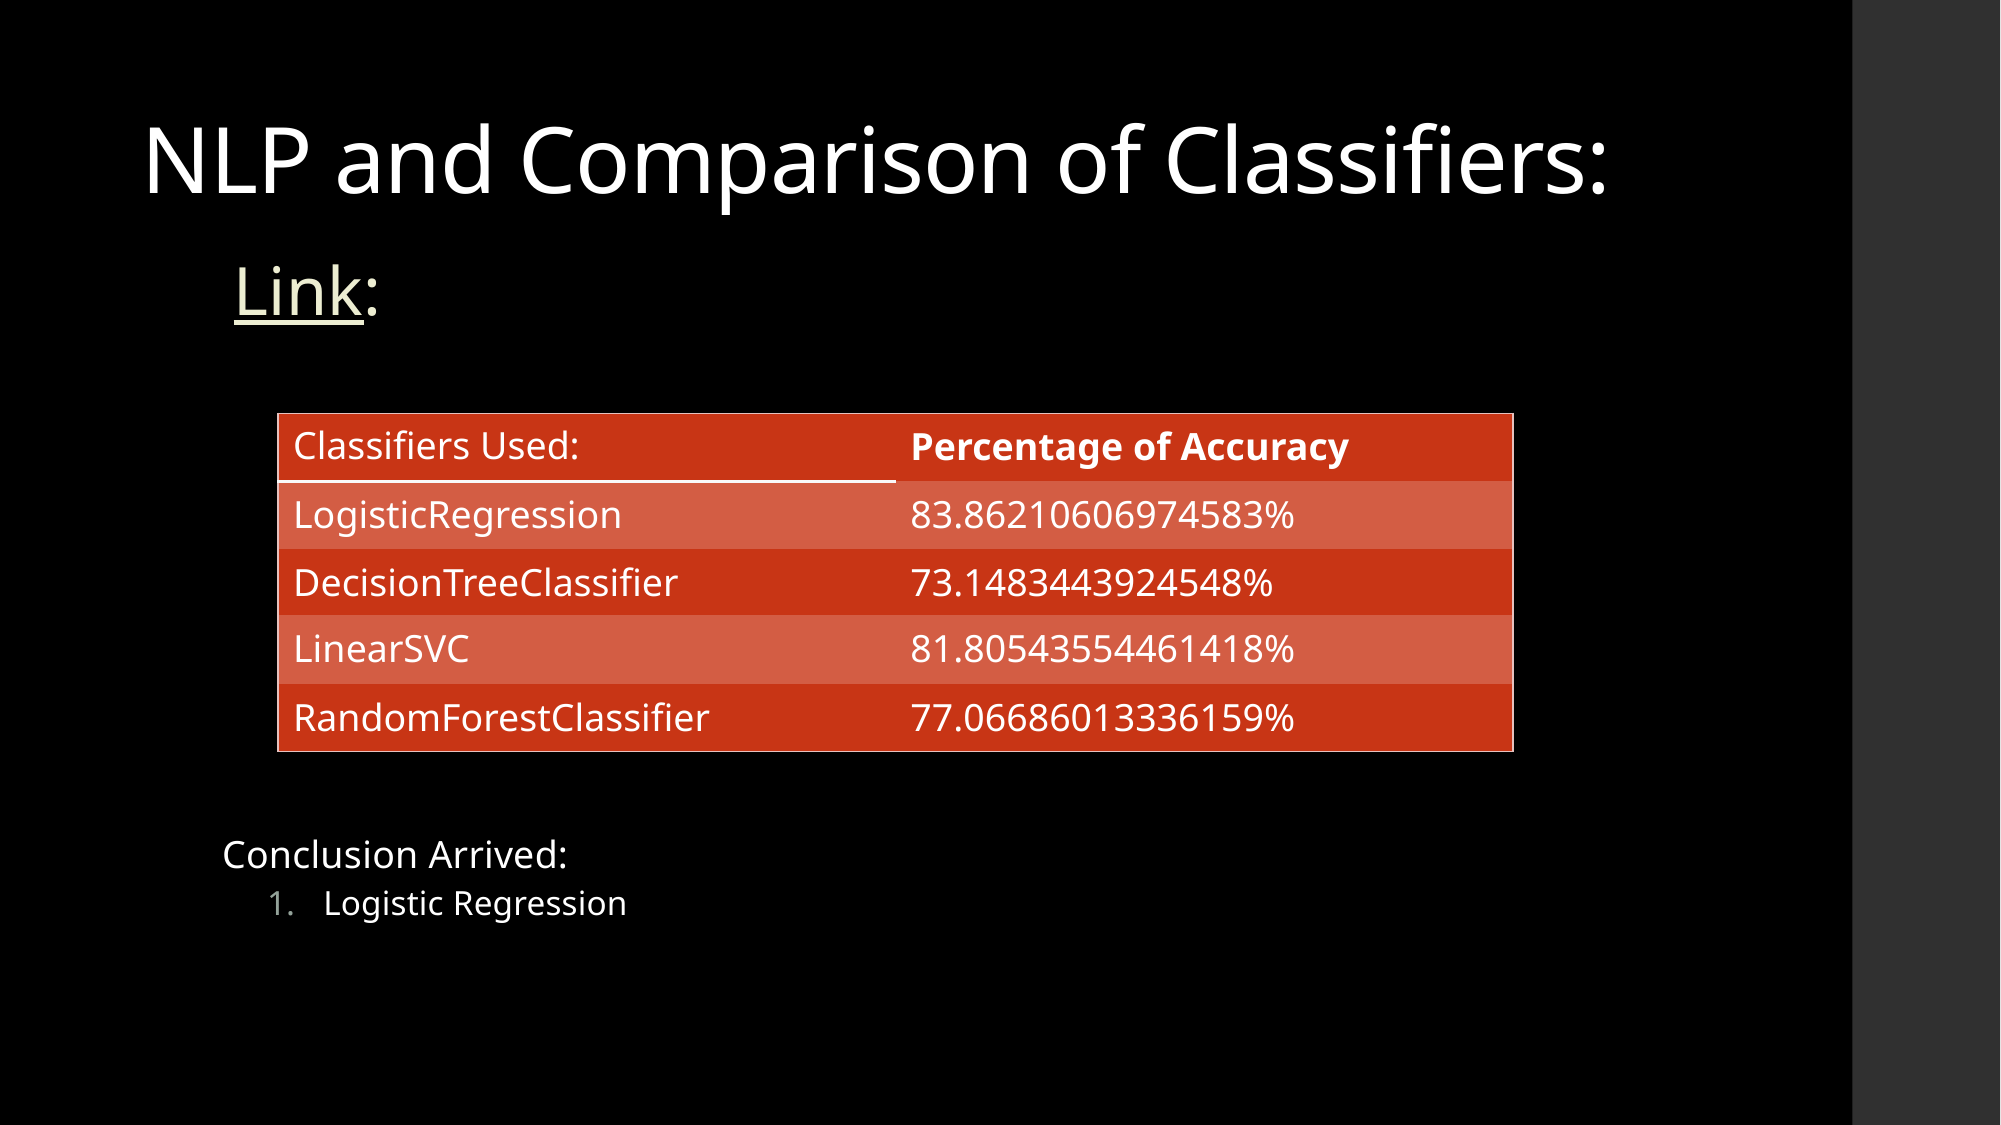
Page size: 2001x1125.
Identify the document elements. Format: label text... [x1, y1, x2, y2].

table_cell RandomForestClassifier [279, 684, 896, 751]
table_cell LinearSVC [279, 615, 896, 684]
table_cell 83.86210606974583% [896, 481, 1512, 549]
table_cell 73.1483443924548% [896, 549, 1512, 615]
table_cell 77.06686013336159% [896, 684, 1512, 751]
list Conclusion Arrived: Logistic Regression [206, 826, 1218, 1020]
table_cell 81.80543554461418% [896, 615, 1512, 684]
table_cell DecisionTreeClassifier [279, 549, 896, 615]
table_header Percentage of Accuracy [896, 414, 1512, 481]
title NLP and Comparison of Classifiers: [126, 78, 1797, 221]
list Link: [218, 241, 1810, 385]
table_cell LogisticRegression [279, 483, 896, 549]
table_header Classifiers Used: [279, 414, 896, 480]
